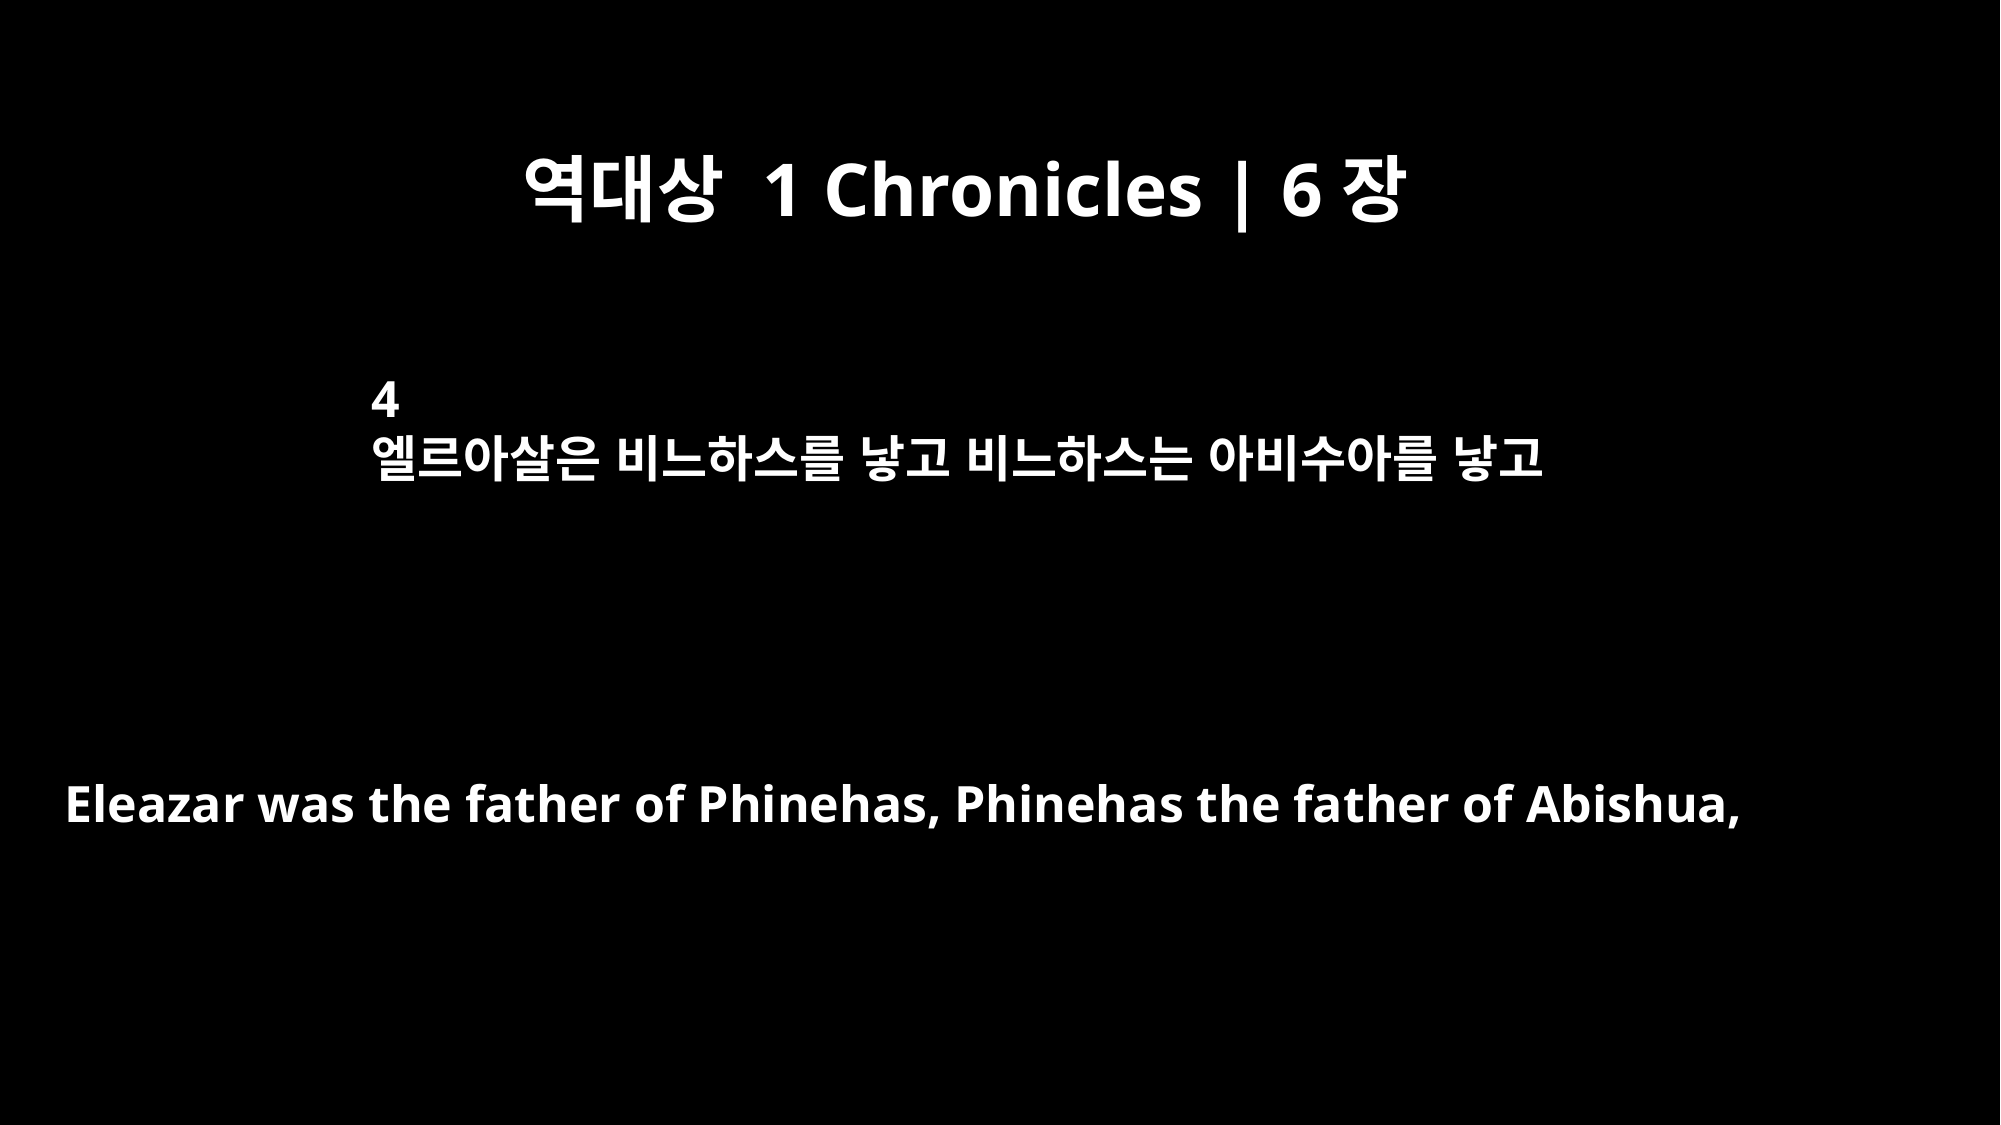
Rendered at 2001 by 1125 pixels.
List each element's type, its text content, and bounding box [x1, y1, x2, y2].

text_box 4 엘르아살은 비느하스를 낳고 비느하스는 아비수아를 낳고 [356, 359, 1561, 495]
text_box 역대상 1 Chronicles | 6장 [507, 136, 1424, 239]
text_box Eleazar was the father of Phinehas, Phinehas the father of Abishua, [49, 764, 1758, 840]
